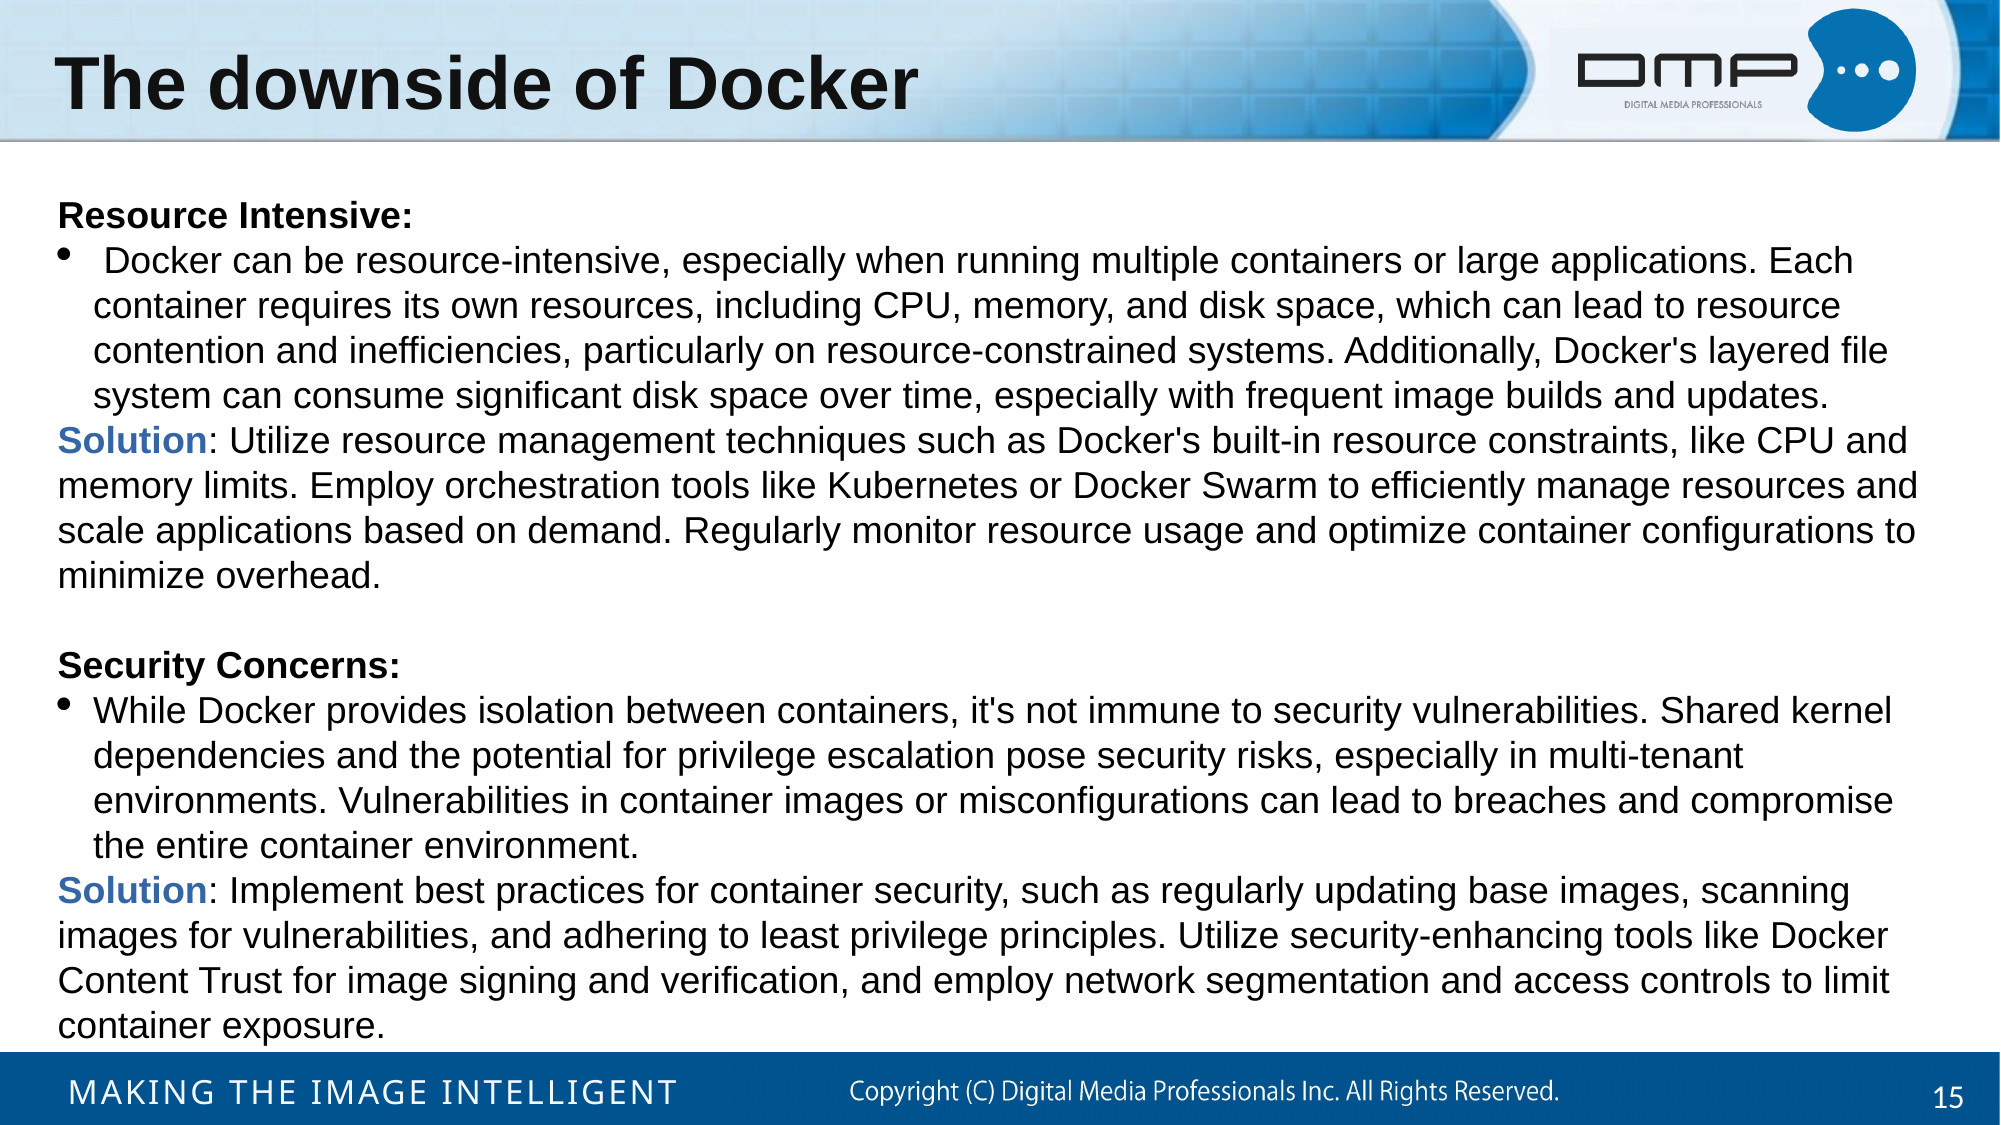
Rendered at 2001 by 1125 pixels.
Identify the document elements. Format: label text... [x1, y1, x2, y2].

picture [0, 0, 2000, 142]
text_box Resource Intensive: Docker can be resource-intensive, especially when running multiple containers or large applications. Each container requires its own resources, including CPU, memory, and disk space, which can lead to resource contention and inefficiencies, particularly on resource-constrained systems. Additionally, Docker's layered file system can consume significant disk space over time, especially with frequent image builds and updates. Solution: Utilize resource management techniques such as Docker's built-in resource constraints, like CPU and memory limits. Employ orchestration tools like Kubernetes or Docker Swarm to efficiently manage resources and scale applications based on demand. Regularly monitor resource usage and optimize container configurations to minimize overhead. Security Concerns: While Docker provides isolation between containers, it's not immune to security vulnerabilities. Shared kernel dependencies and the potential for privilege escalation pose security risks, especially in multi-tenant environments. Vulnerabilities in container images or misconfigurations can lead to breaches and compromise the entire container environment. Solution: Implement best practices for container security, such as regularly updating base images, scanning images for vulnerabilities, and adhering to least privilege principles. Utilize security-enhancing tools like Docker Content Trust for image signing and verification, and employ network segmentation and access controls to limit container exposure. [42, 183, 1958, 912]
text_box The downside of Docker [39, 42, 1840, 117]
picture [0, 1052, 2000, 1125]
